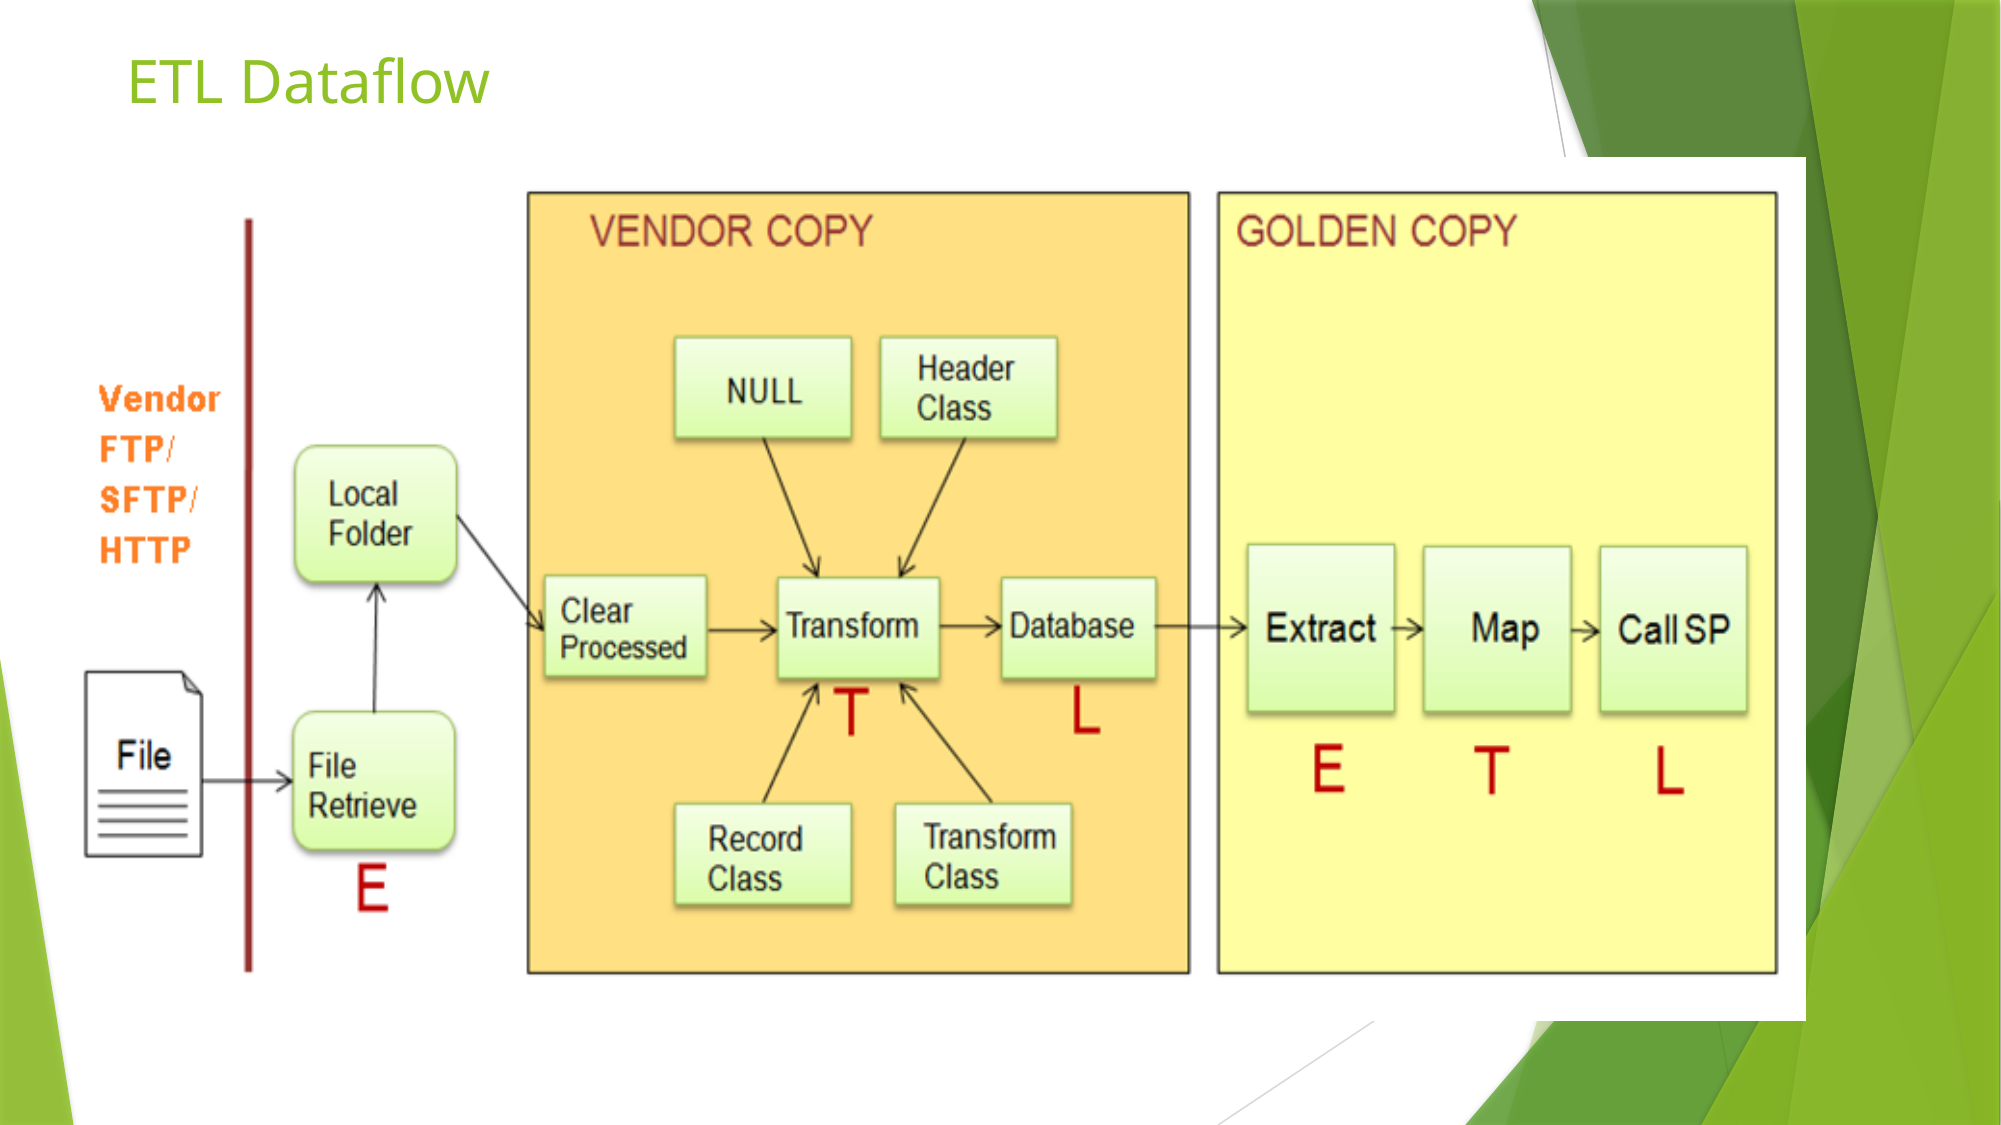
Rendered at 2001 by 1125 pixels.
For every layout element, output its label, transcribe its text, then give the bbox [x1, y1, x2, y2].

title ETL Dataflow [111, 35, 1522, 124]
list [69, 157, 1806, 1022]
